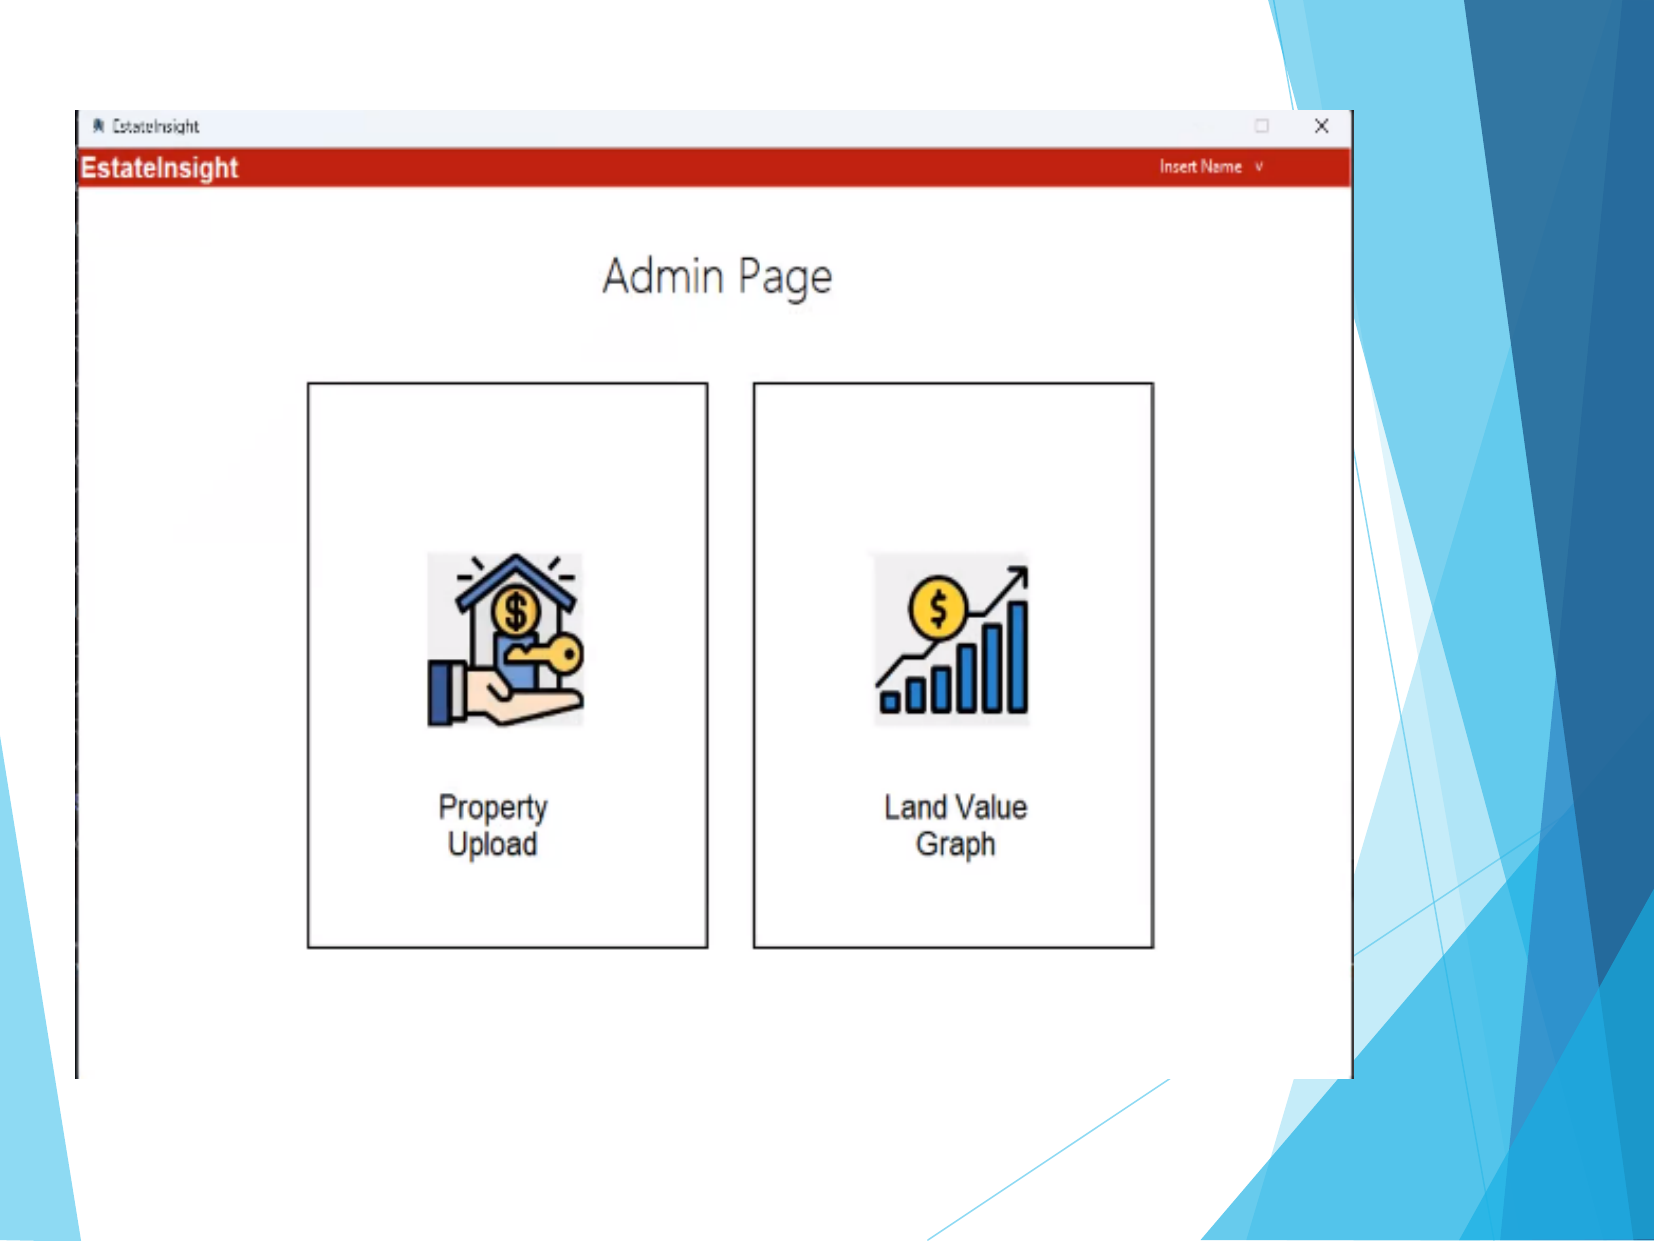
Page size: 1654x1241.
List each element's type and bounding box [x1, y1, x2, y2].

picture [75, 109, 1355, 1079]
